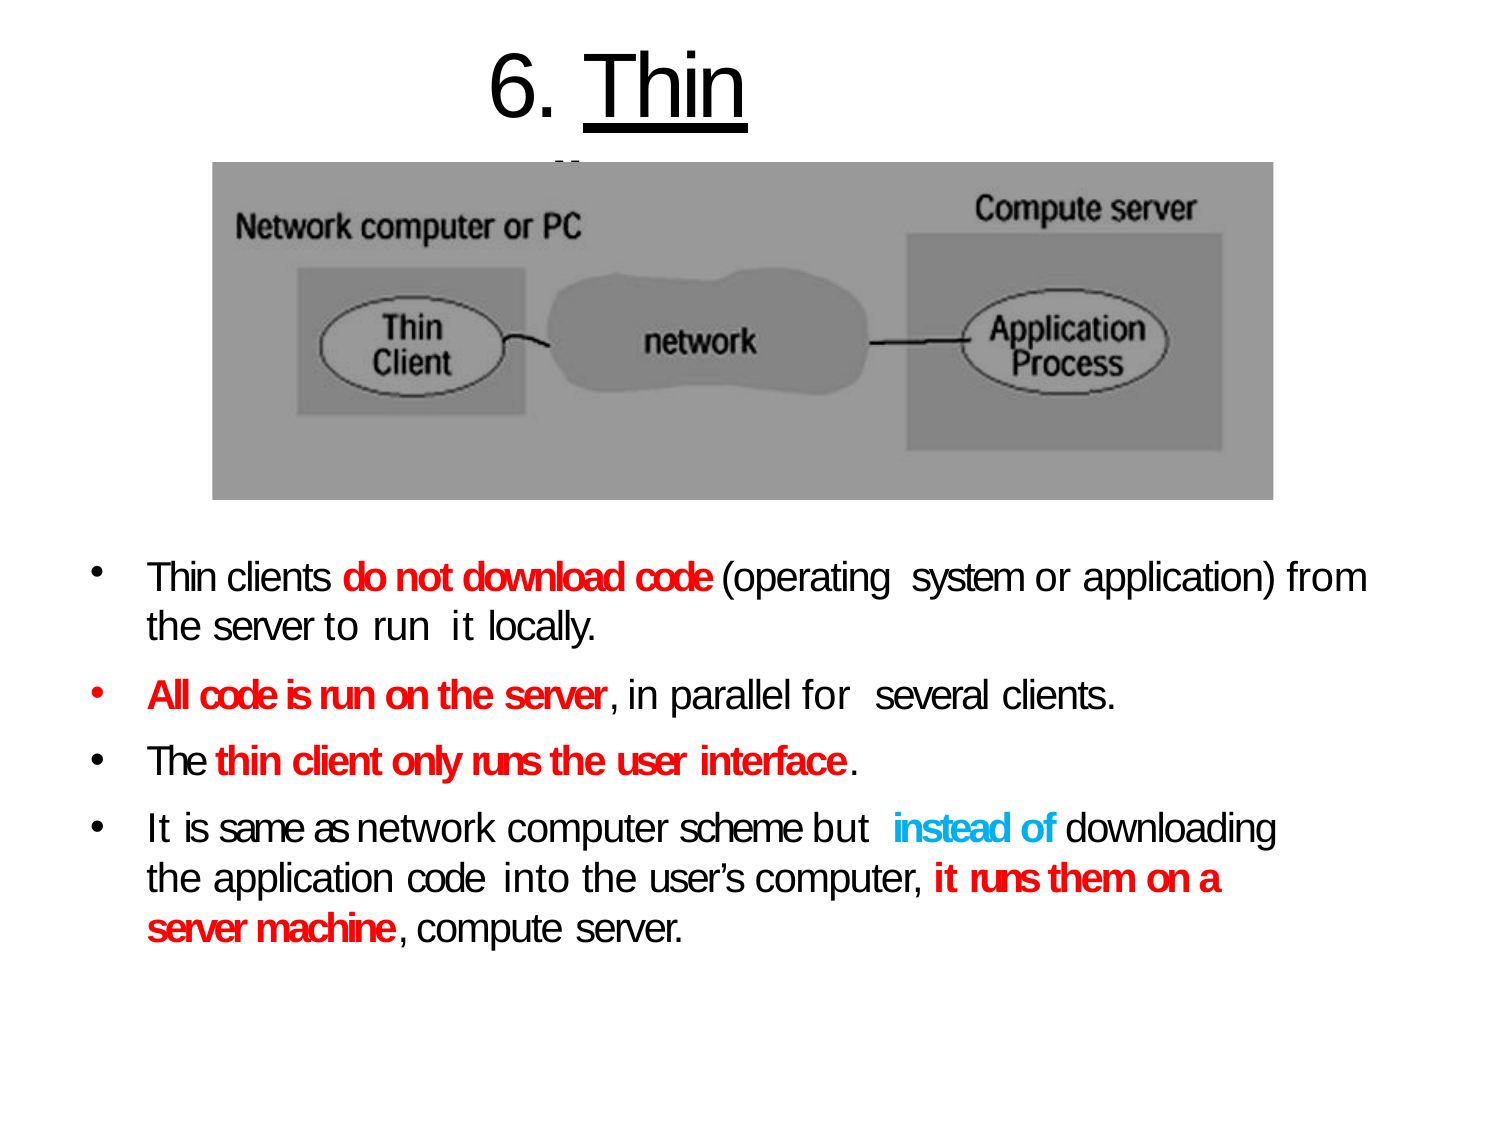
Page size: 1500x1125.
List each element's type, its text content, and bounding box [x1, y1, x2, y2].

text_box Thin clients do not download code (operating system or application) from the server to run it locally. All code is run on the server, in parallel for several clients. The thin client only runs the user interface. It is same as network computer scheme but instead of downloading the application code into the user’s computer, it runs them on a server machine, compute server. [87, 142, 1393, 1018]
text_box [212, 162, 1274, 500]
title 6. Thin Clients [485, 24, 1014, 142]
